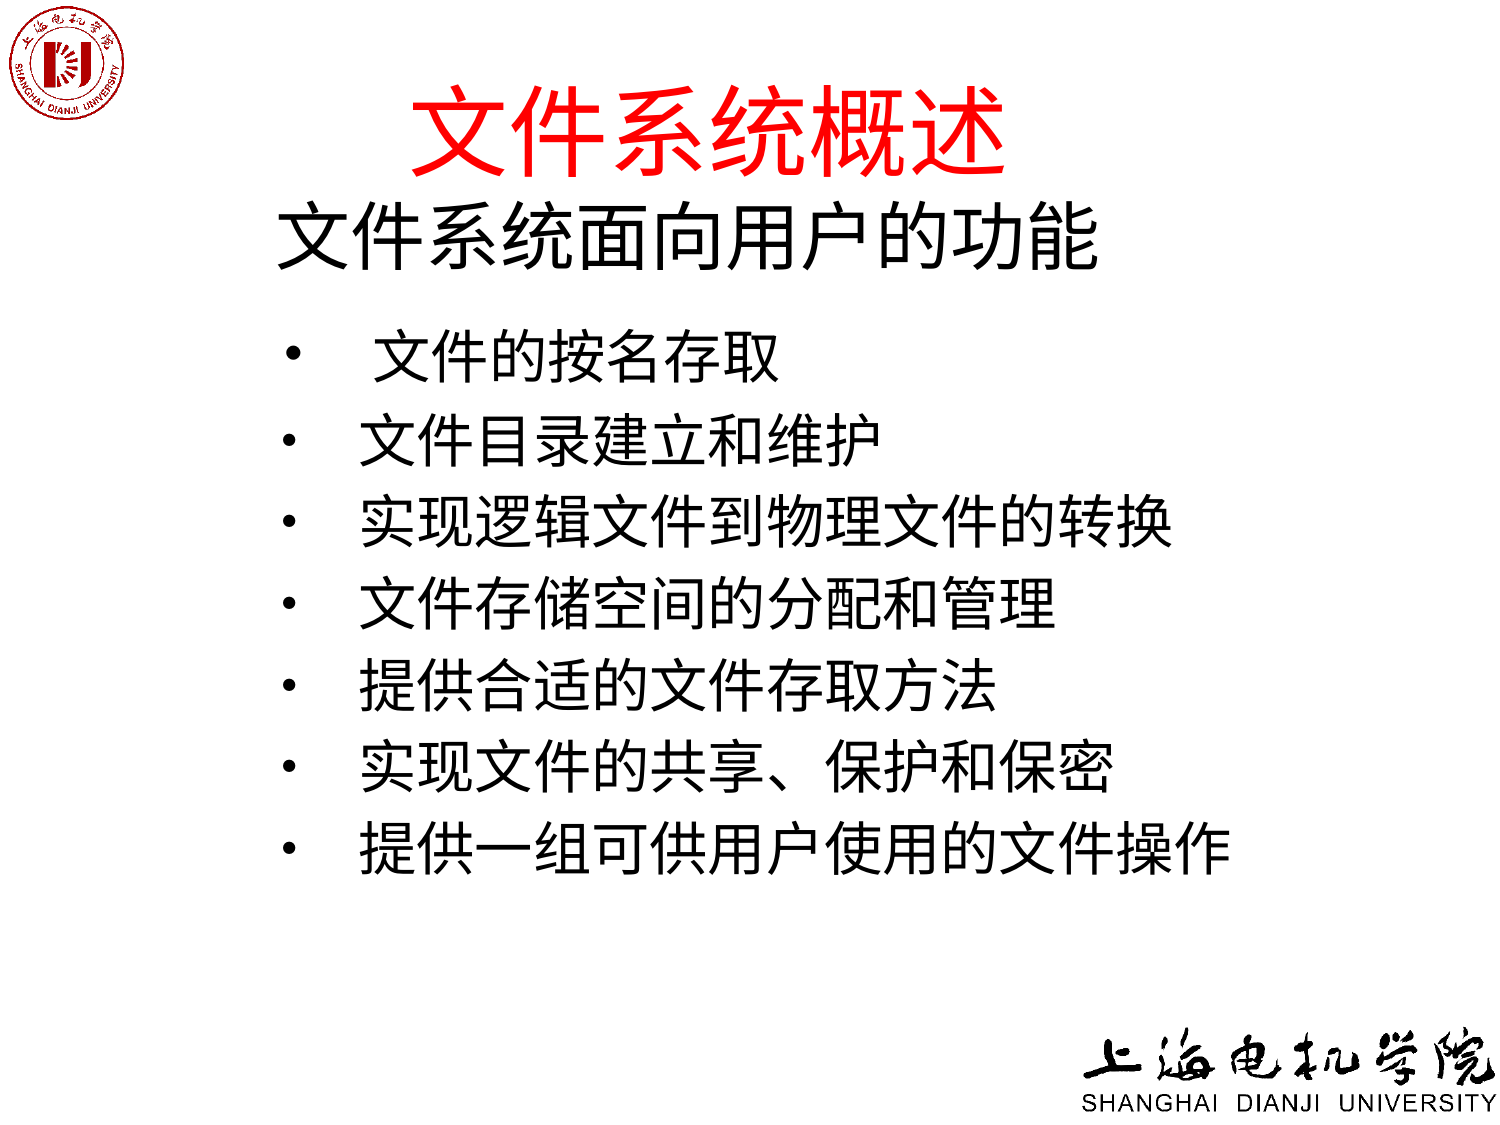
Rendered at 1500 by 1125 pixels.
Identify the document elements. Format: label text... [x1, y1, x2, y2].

list • 文件的按名存取 • 文件目录建立和维护 • 实现逻辑文件到物理文件的转换 • 文件存储空间的分配和管理 • 提供合适的文件存取方法 • 实现文件的共享、保护和保密 • 提供一组可供用户使用的文件操作 [187, 304, 1288, 885]
picture [9, 6, 124, 120]
picture [1079, 1023, 1500, 1114]
title 文件系统概述 文件系统面向用户的功能 [50, 62, 1325, 275]
